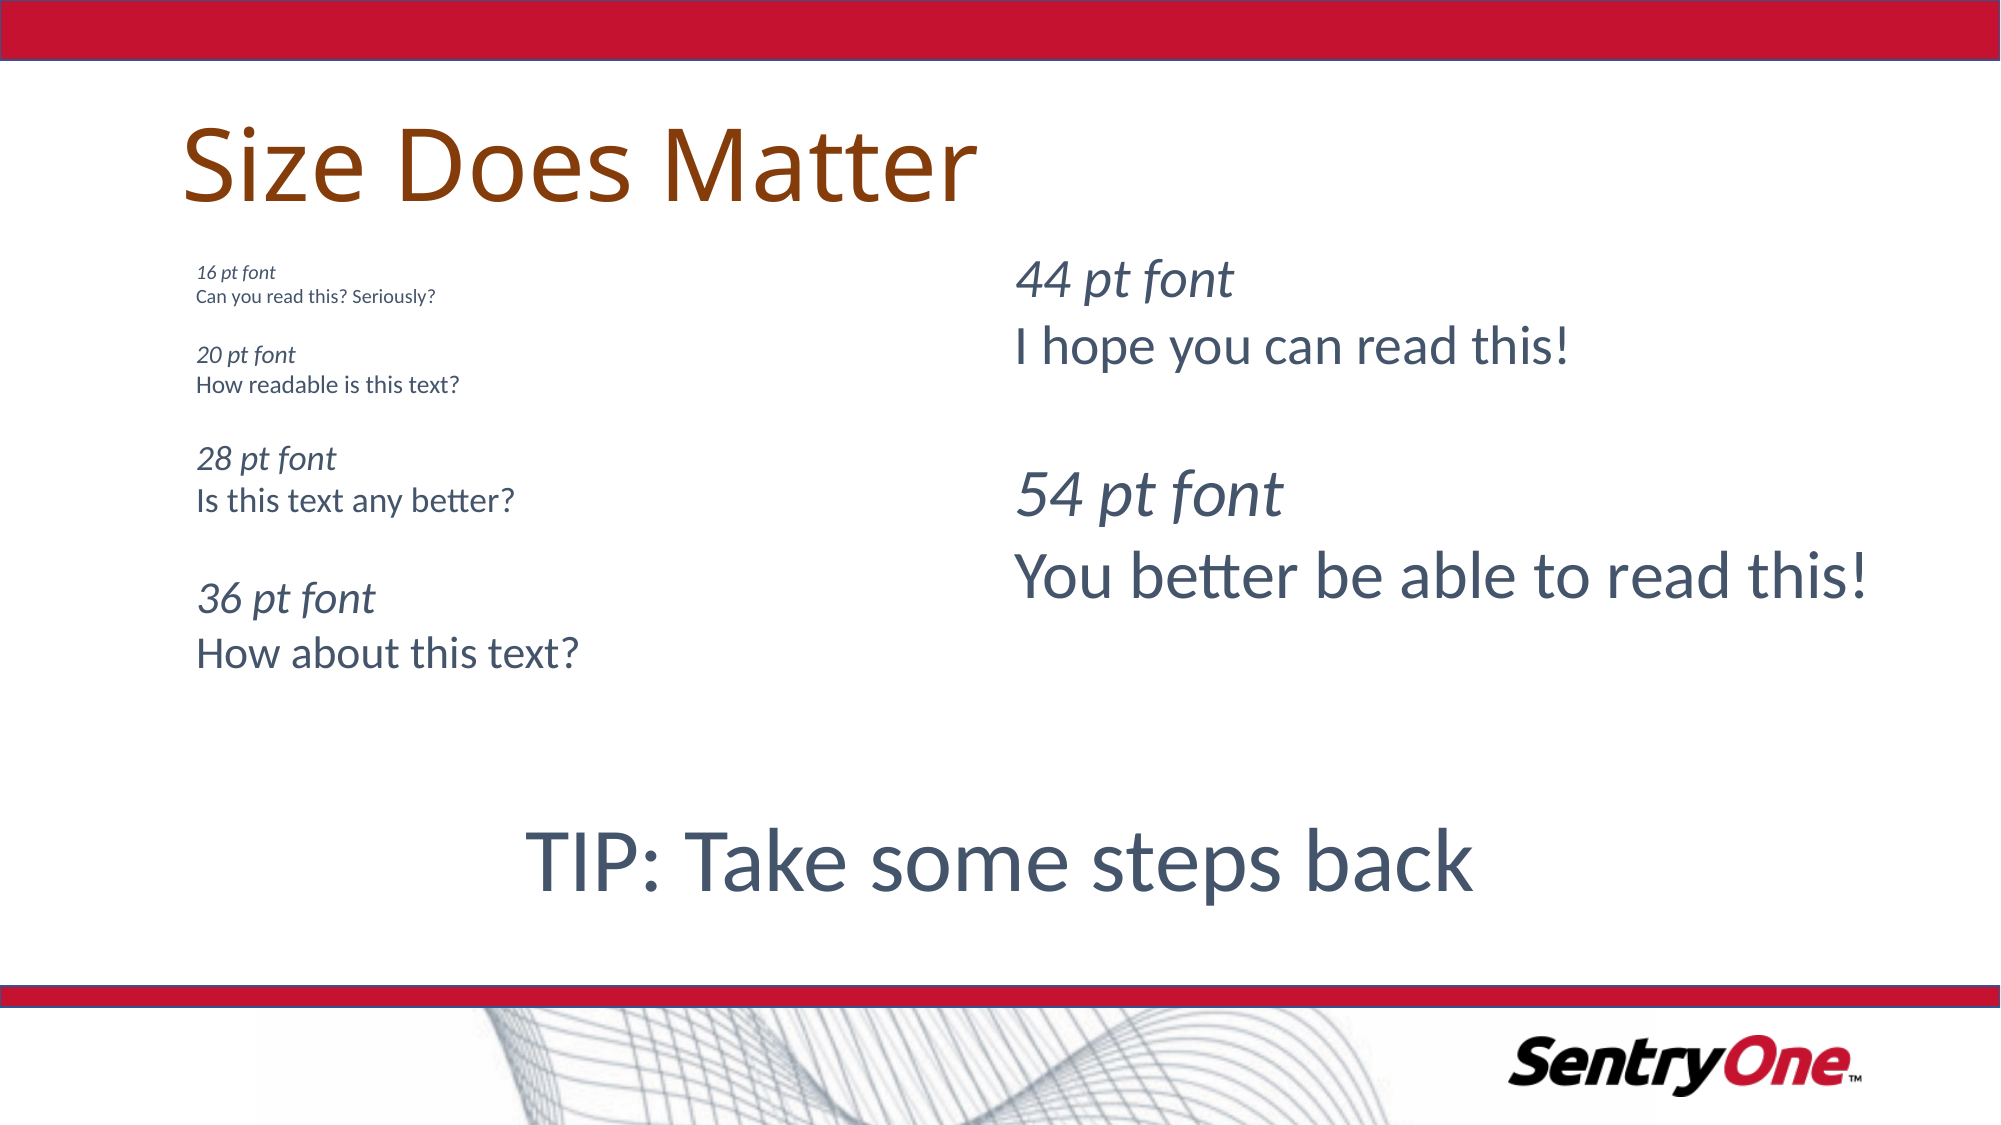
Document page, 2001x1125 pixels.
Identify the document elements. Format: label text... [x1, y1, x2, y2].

text_box 44 pt font I hope you can read this! 54 pt font You better be able to read this! [999, 234, 1902, 620]
picture [255, 1008, 1863, 1125]
text_box TIP: Take some steps back [181, 793, 1819, 918]
text_box 16 pt font Can you read this? Seriously? 20 pt font How readable is this text? 28 pt font Is this text any better? 36 pt font How about this text? [181, 251, 1000, 685]
title Size Does Matter [181, 113, 1850, 224]
